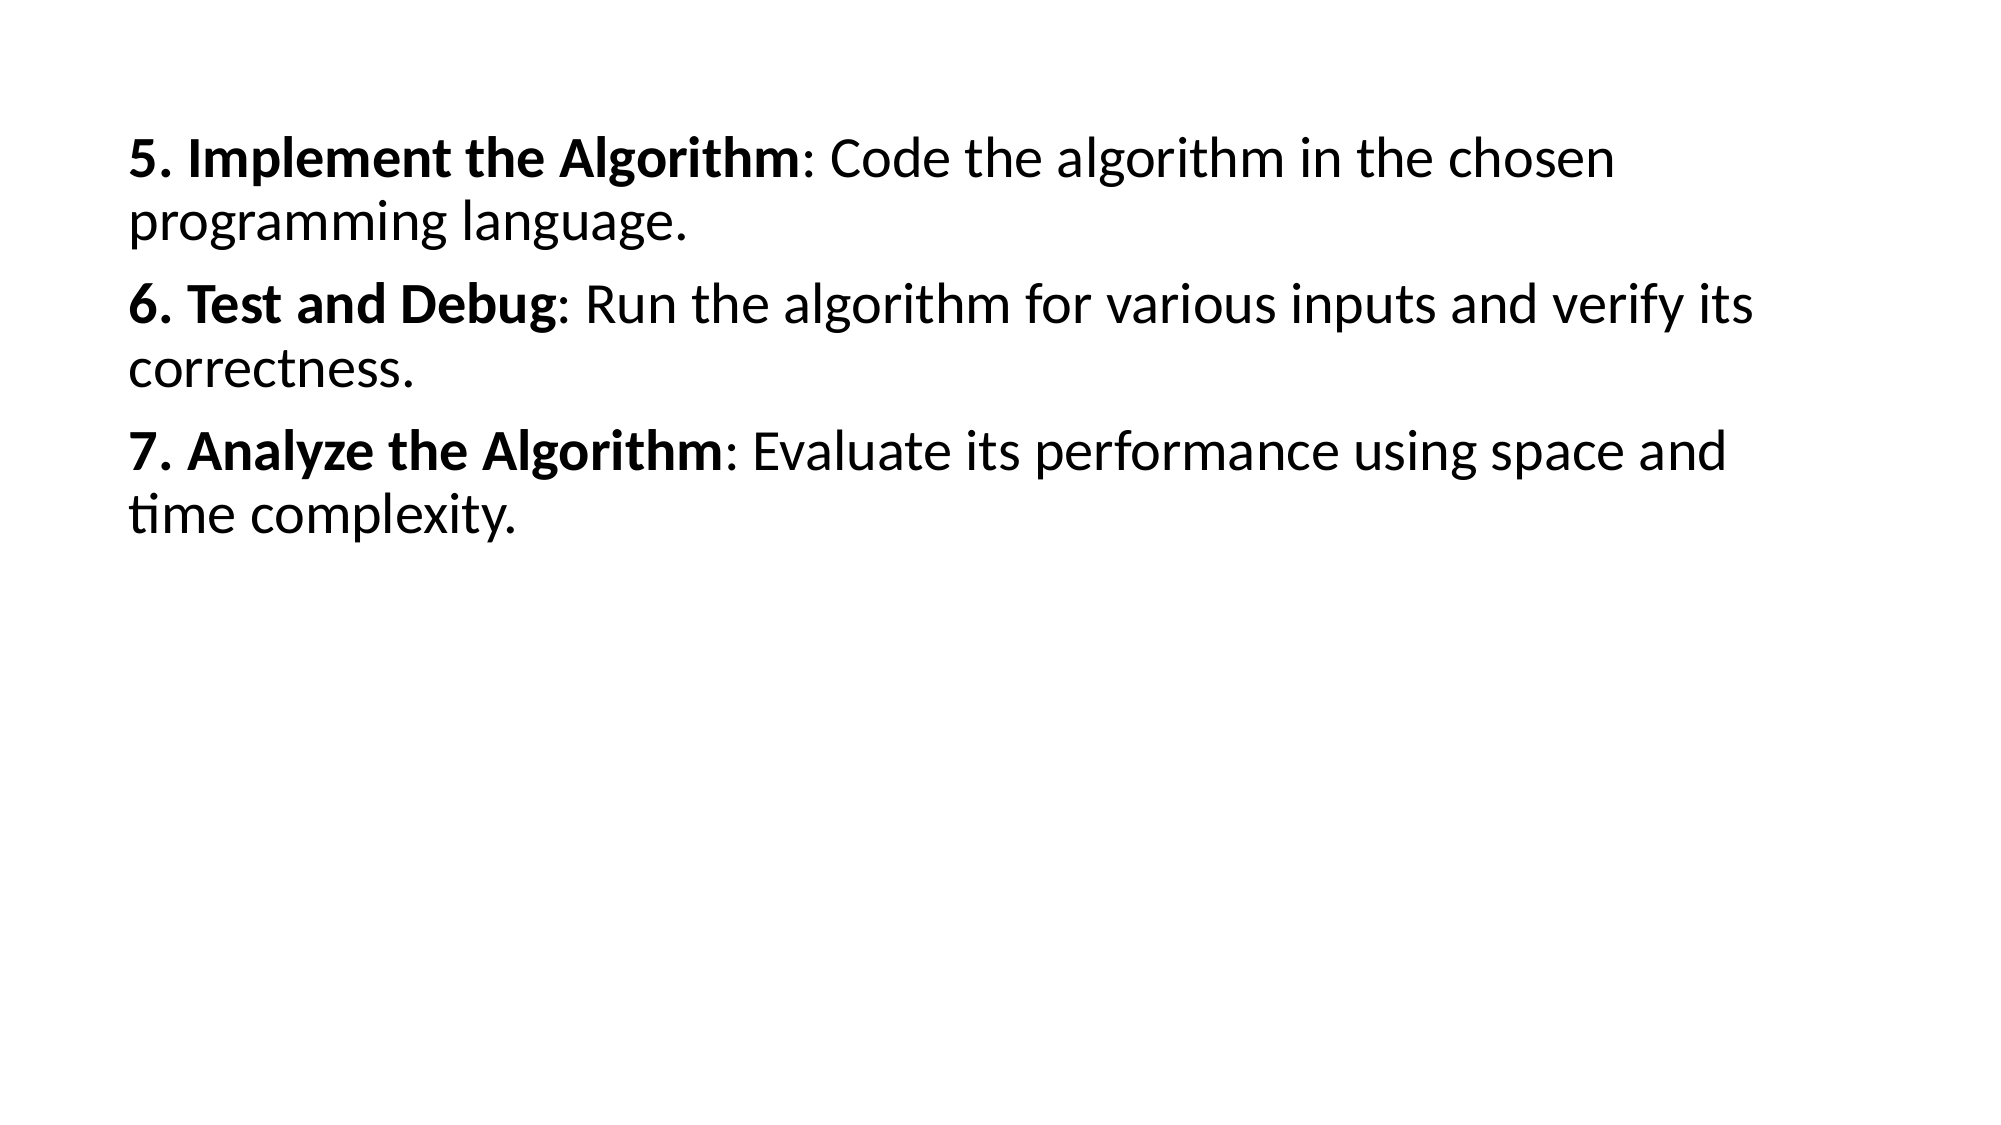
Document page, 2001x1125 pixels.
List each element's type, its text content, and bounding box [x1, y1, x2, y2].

list 5. Implement the Algorithm: Code the algorithm in the chosen programming language. 6. Test and Debug: Run the algorithm for various inputs and verify its correctness. 7. Analyze the Algorithm: Evaluate its performance using space and time complexity. [113, 119, 1863, 1014]
